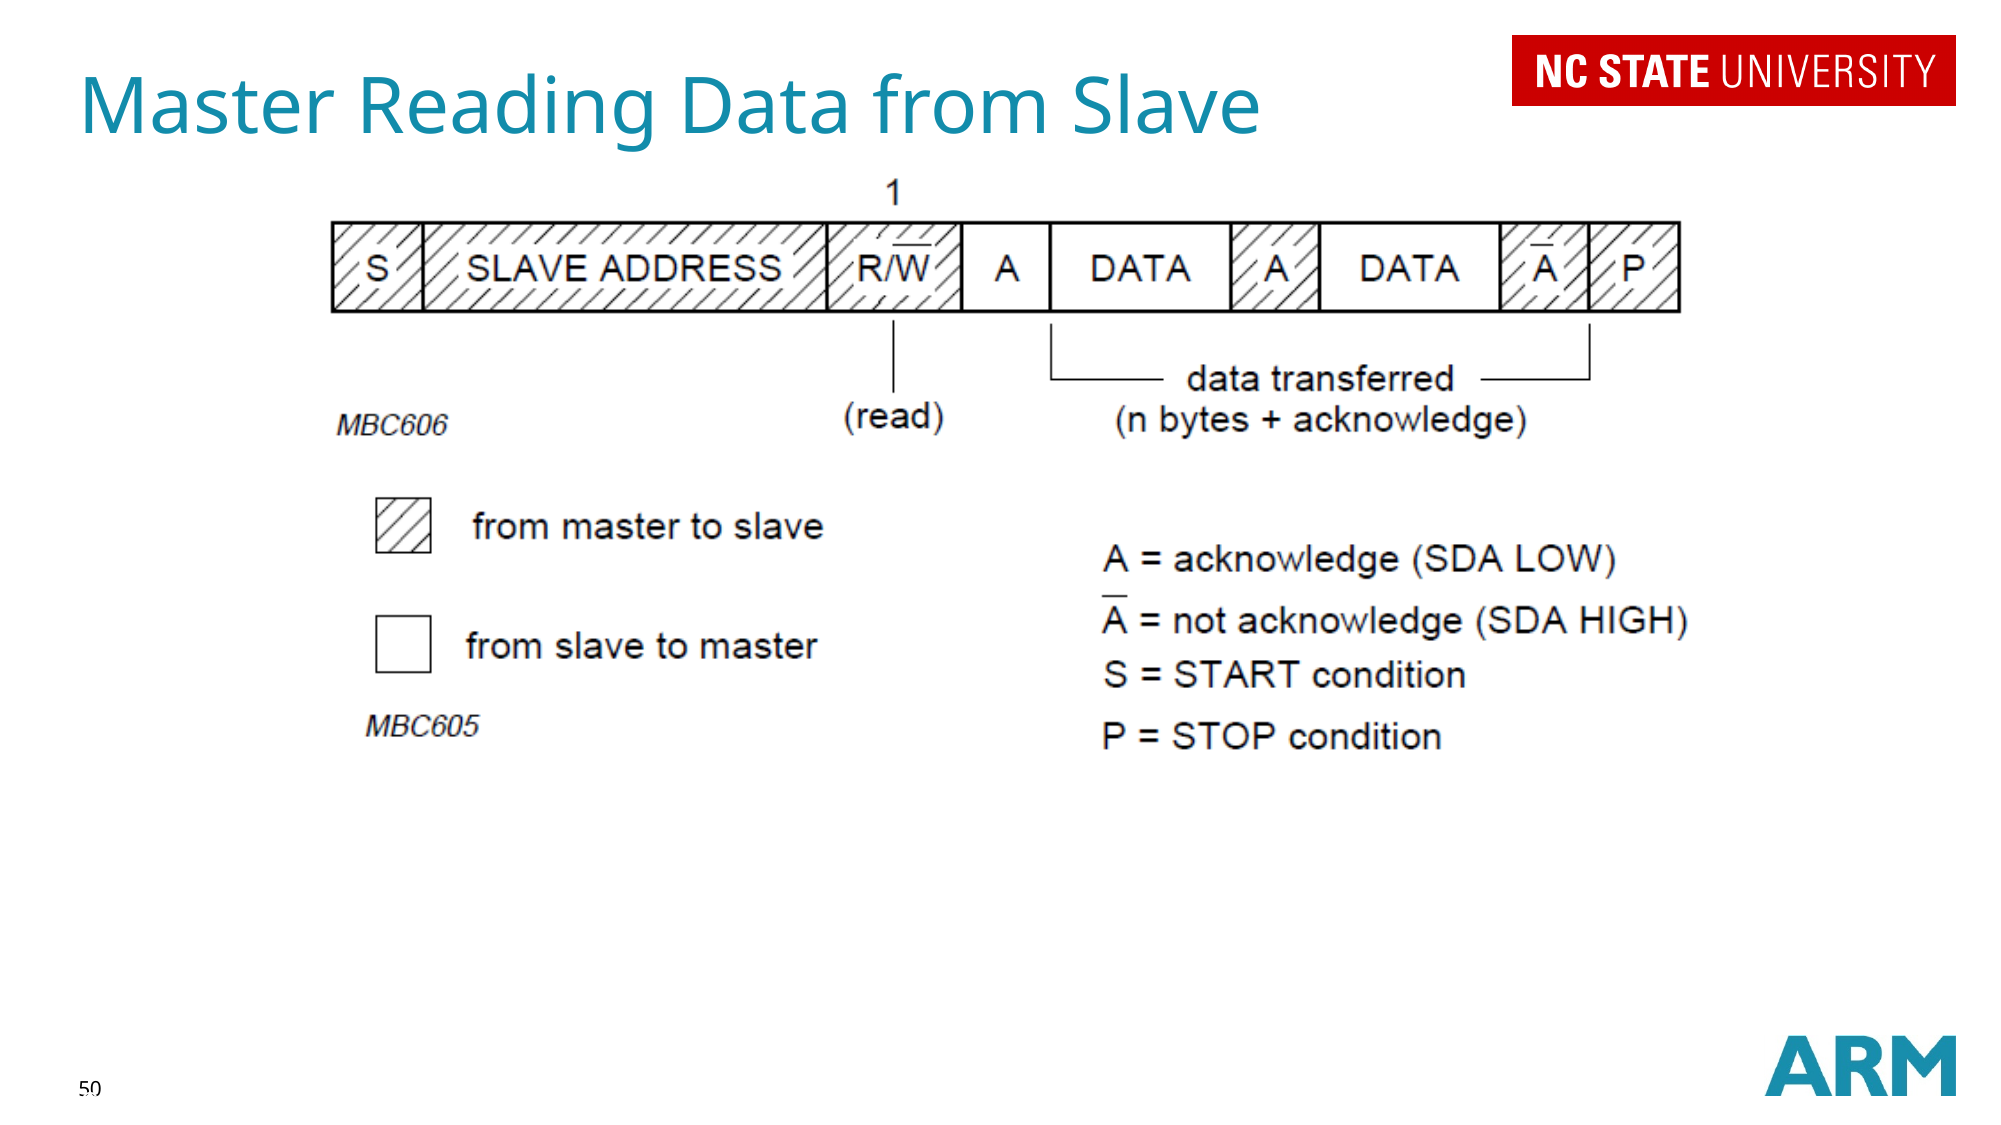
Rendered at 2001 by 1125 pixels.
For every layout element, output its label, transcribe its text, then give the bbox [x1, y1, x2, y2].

picture [1512, 35, 1956, 106]
title Master Reading Data from Slave [78, 55, 1910, 150]
picture [287, 162, 1738, 776]
picture [1764, 1035, 1956, 1096]
